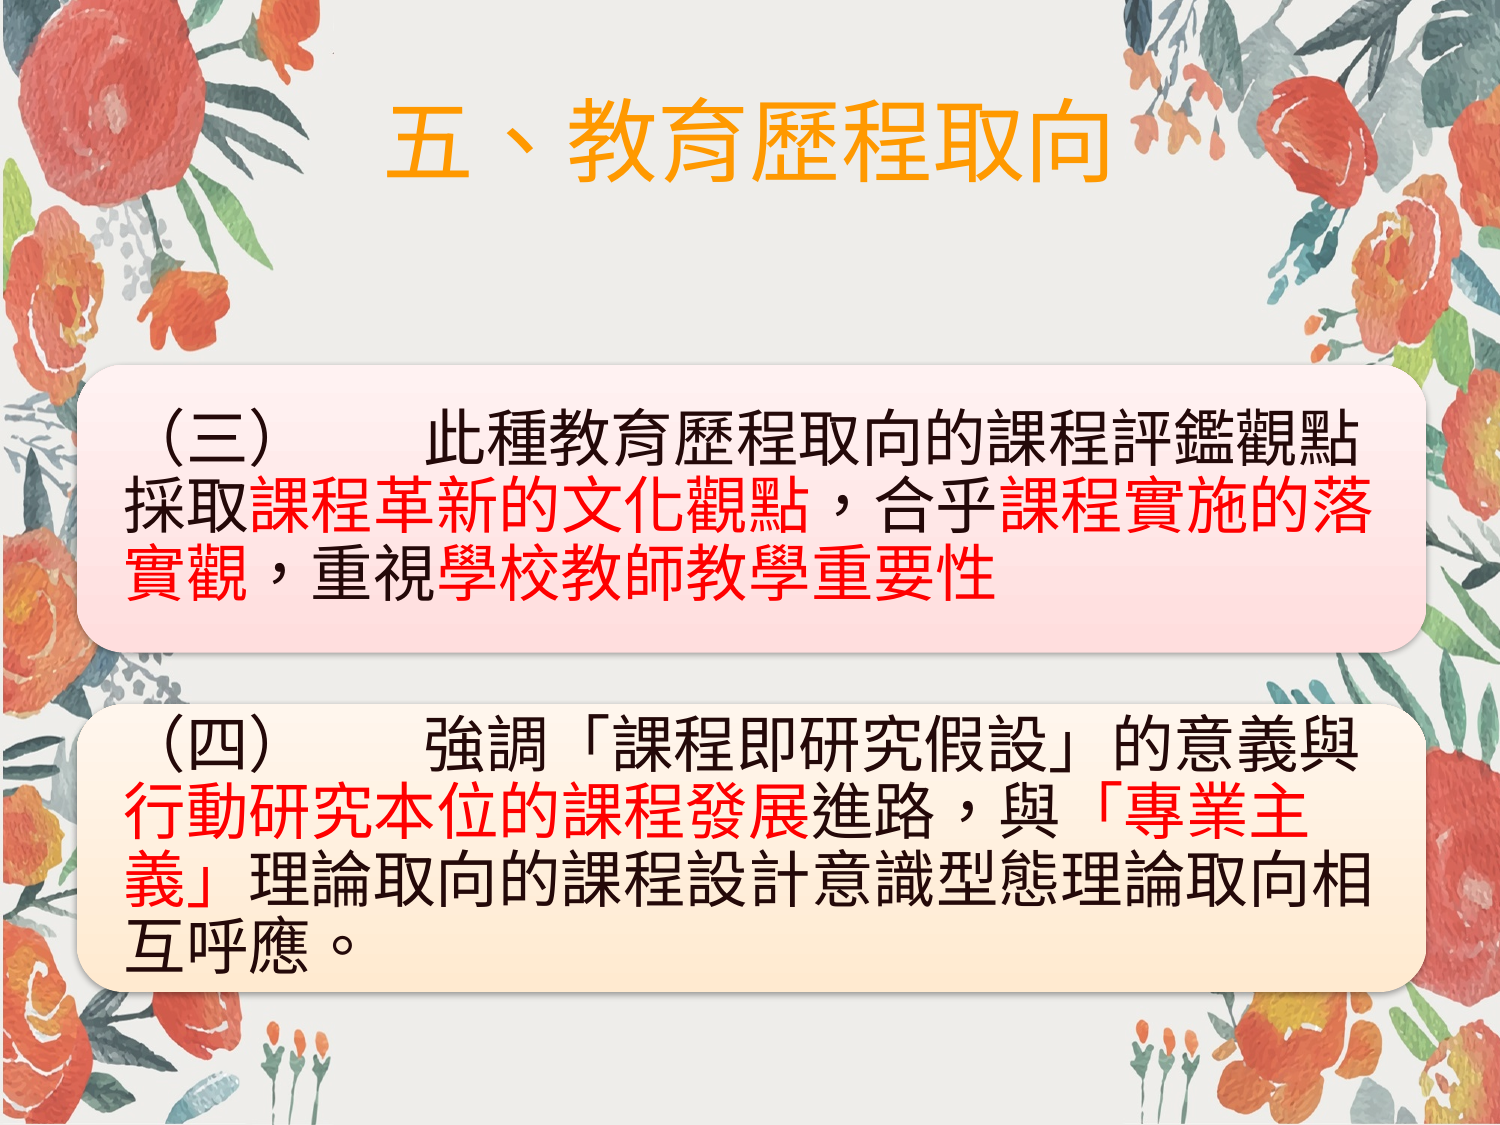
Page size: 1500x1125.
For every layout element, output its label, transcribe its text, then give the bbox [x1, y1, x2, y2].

title 五、教育歷程取向 [75, 45, 1425, 233]
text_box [0, 0, 1500, 1125]
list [76, 278, 1427, 1041]
